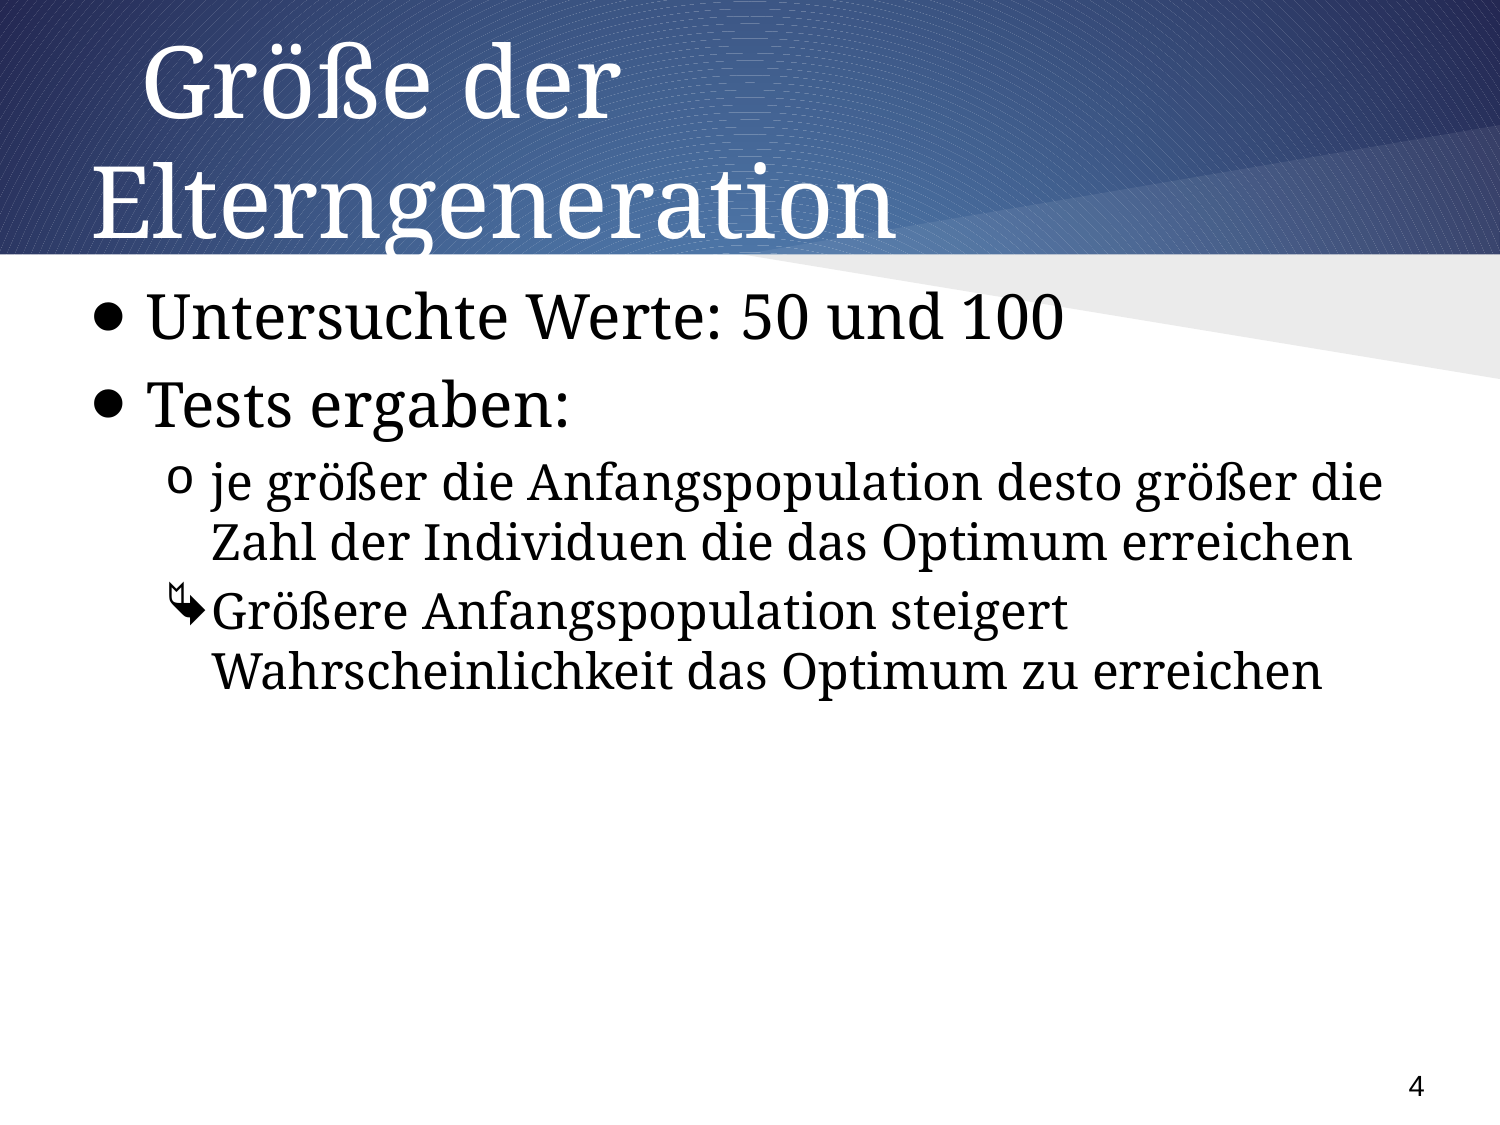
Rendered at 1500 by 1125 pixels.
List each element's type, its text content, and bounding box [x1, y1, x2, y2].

title Größe der Elterngeneration [75, 45, 1425, 233]
list Untersuchte Werte: 50 und 100 Tests ergaben: je größer die Anfangspopulation desto größer die Zahl der Individuen die das Optimum erreichen Größere Anfangspopulation steigert Wahrscheinlichkeit das Optimum zu erreichen [75, 262, 1425, 1078]
